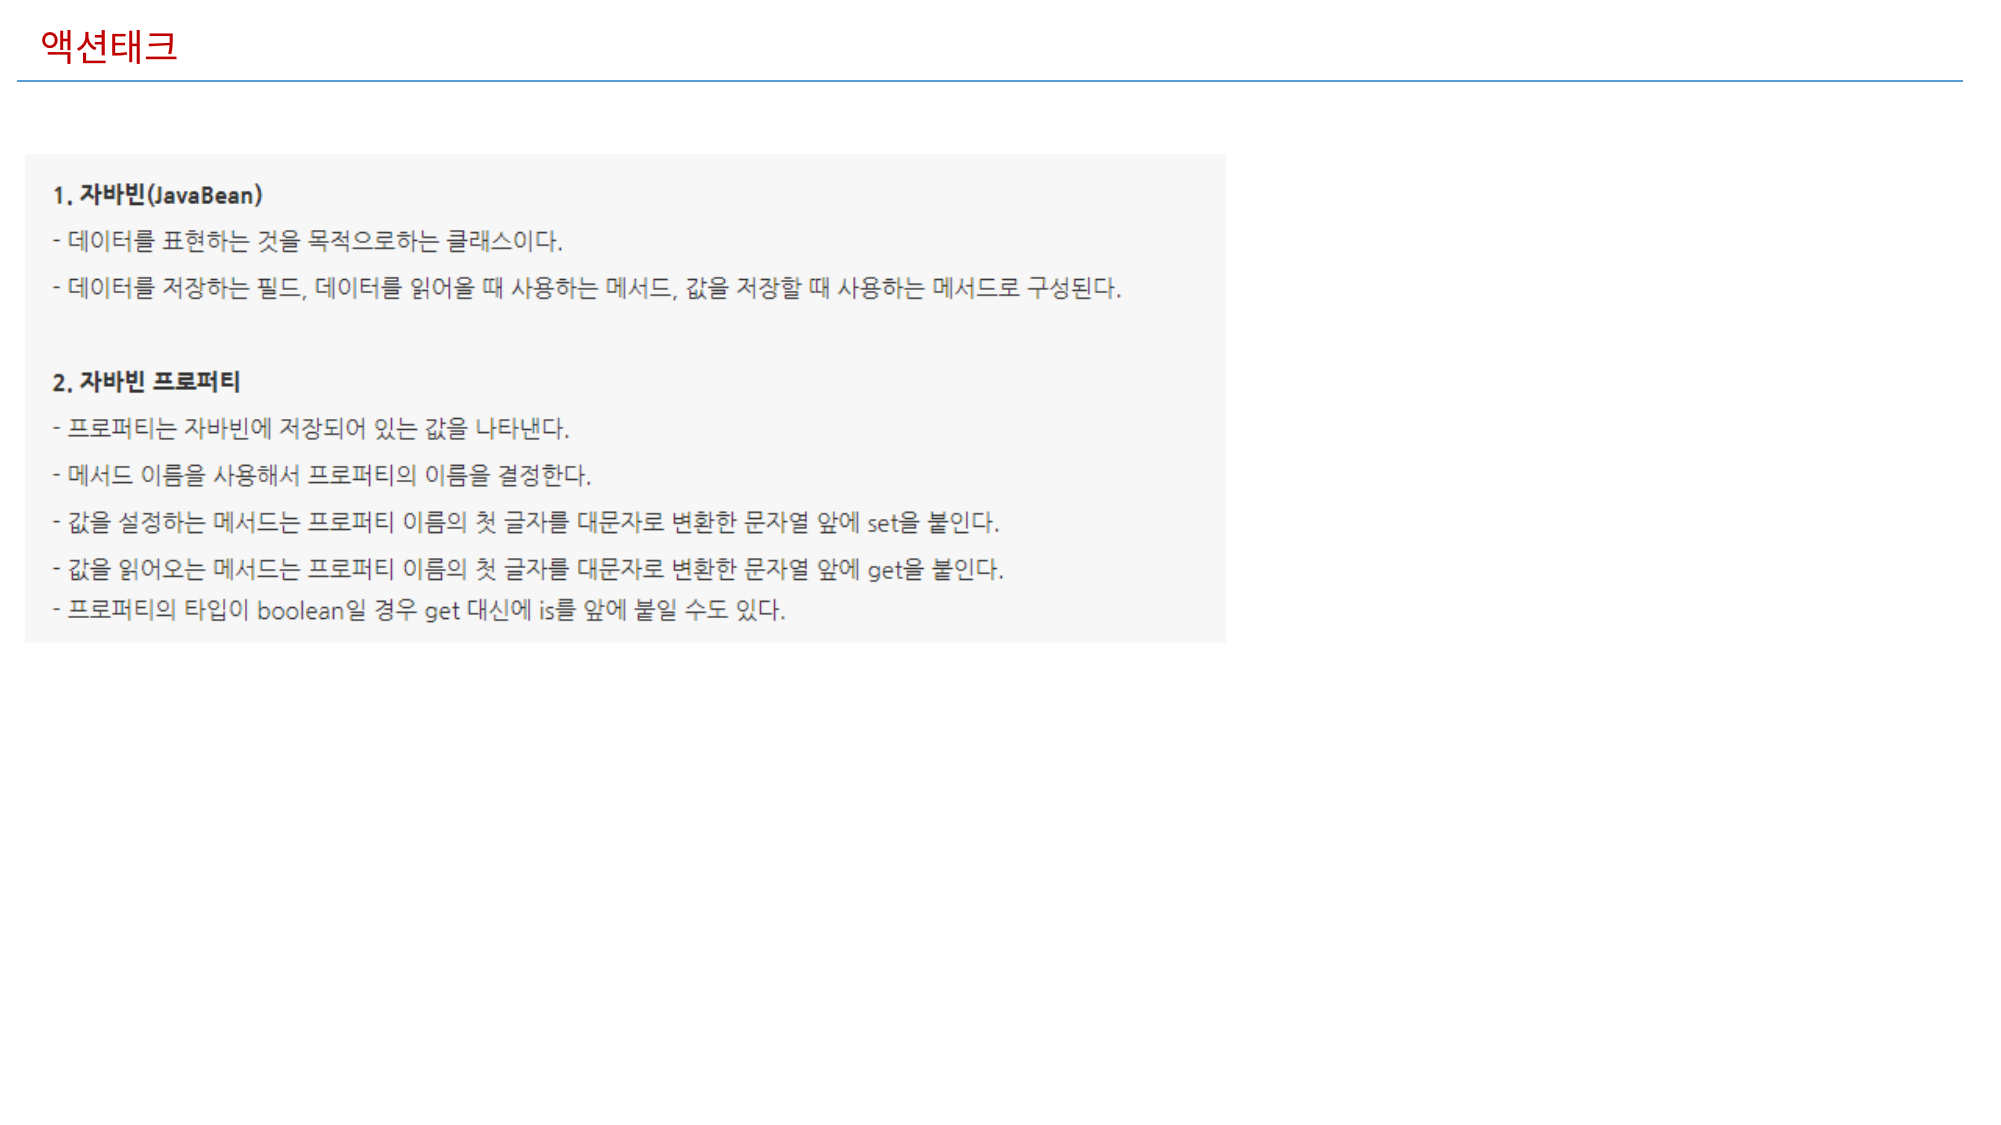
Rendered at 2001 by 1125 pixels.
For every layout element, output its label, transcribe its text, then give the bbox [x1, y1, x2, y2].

text_box 액션태크 [25, 16, 729, 77]
picture [25, 154, 1226, 644]
